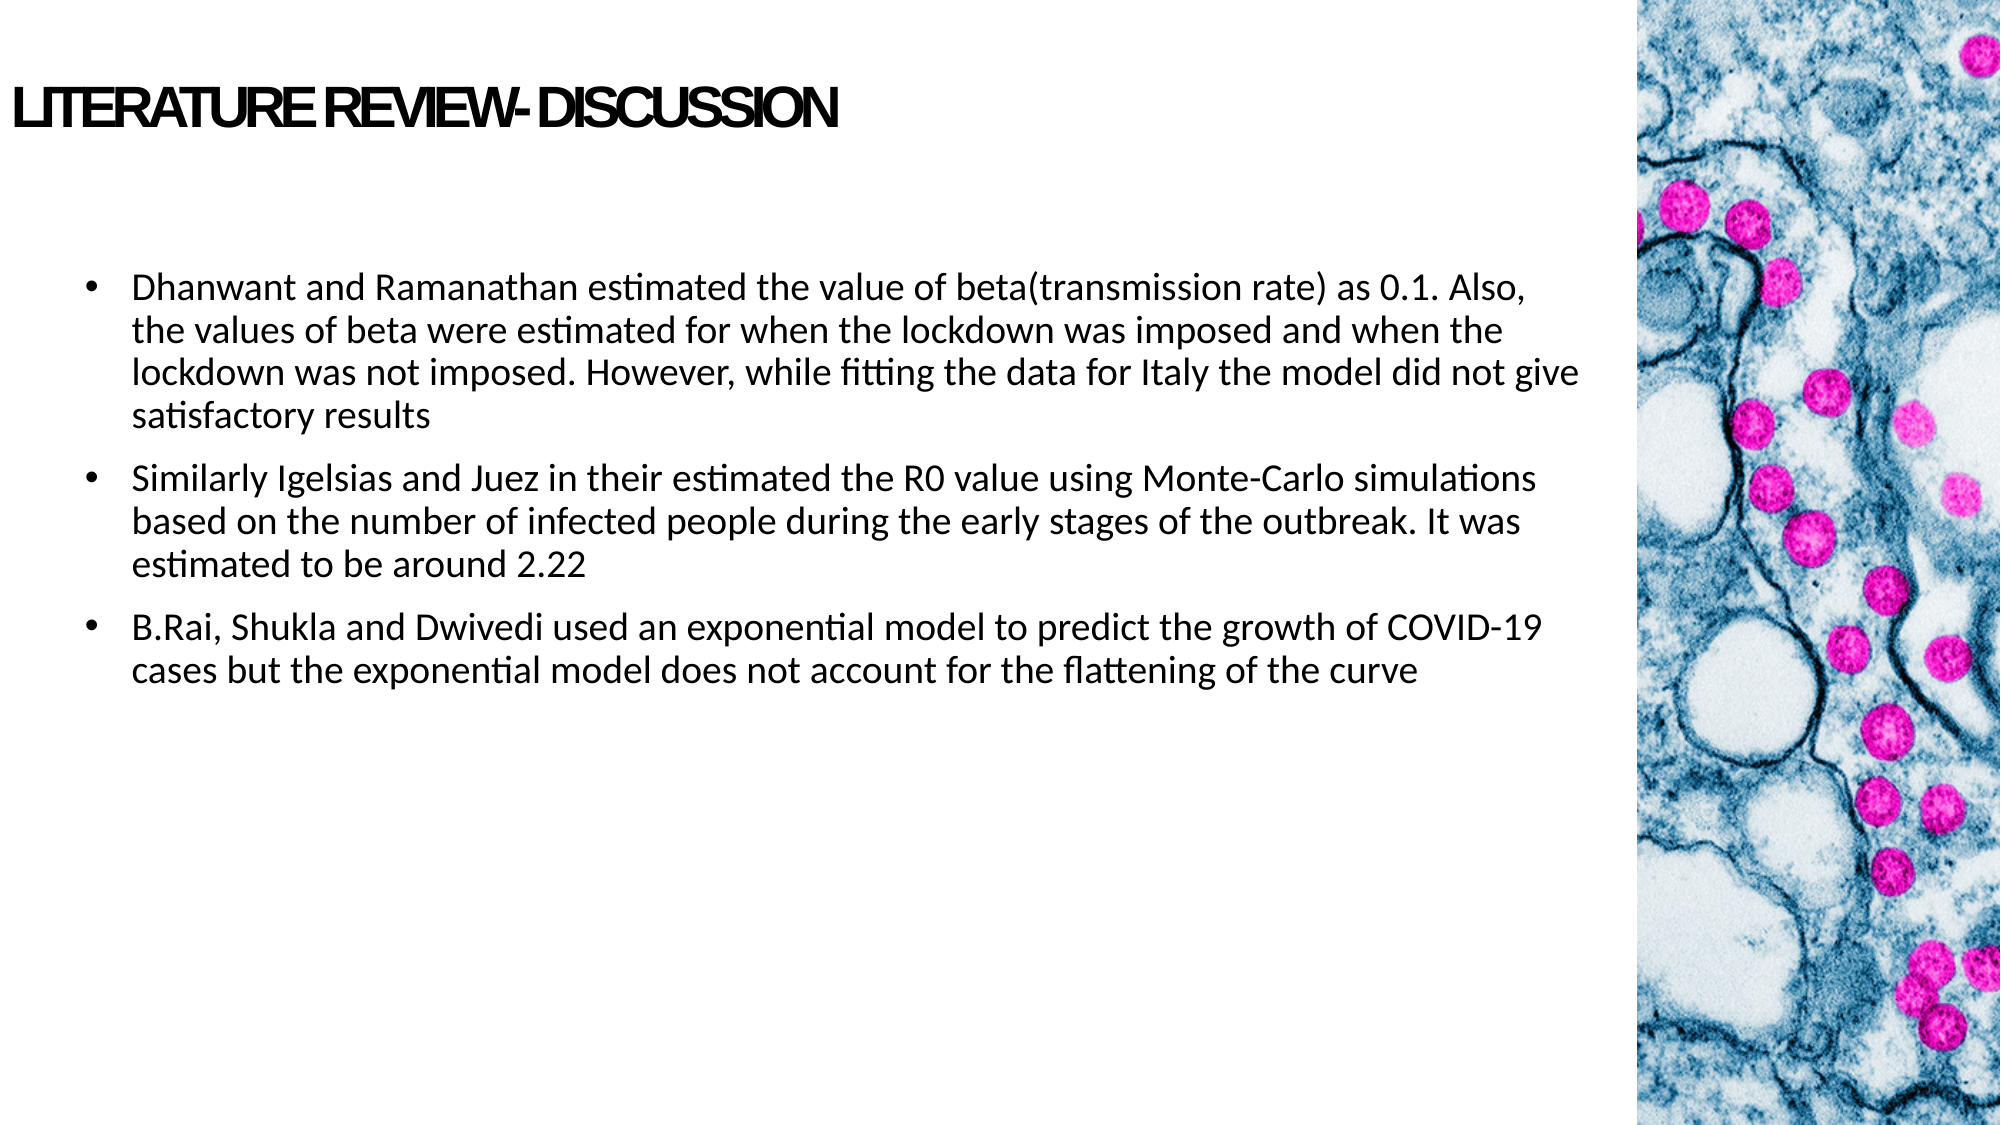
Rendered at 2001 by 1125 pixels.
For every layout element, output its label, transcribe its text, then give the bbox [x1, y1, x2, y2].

text_box [59, 185, 1563, 940]
picture [1637, 0, 2000, 1125]
text_box Dhanwant and Ramanathan estimated the value of beta(transmission rate) as 0.1. Also, the values of beta were estimated for when the lockdown was imposed and when the lockdown was not imposed. However, while fitting the data for Italy the model did not give satisfactory results Similarly Igelsias and Juez in their estimated the R0 value using Monte-Carlo simulations based on the number of infected people during the early stages of the outbreak. It was estimated to be around 2.22 B.Rai, Shukla and Dwivedi used an exponential model to predict the growth of COVID-19 cases but the exponential model does not account for the flattening of the curve [84, 210, 1588, 760]
title Literature review- DISCUSSION [10, 0, 1591, 139]
